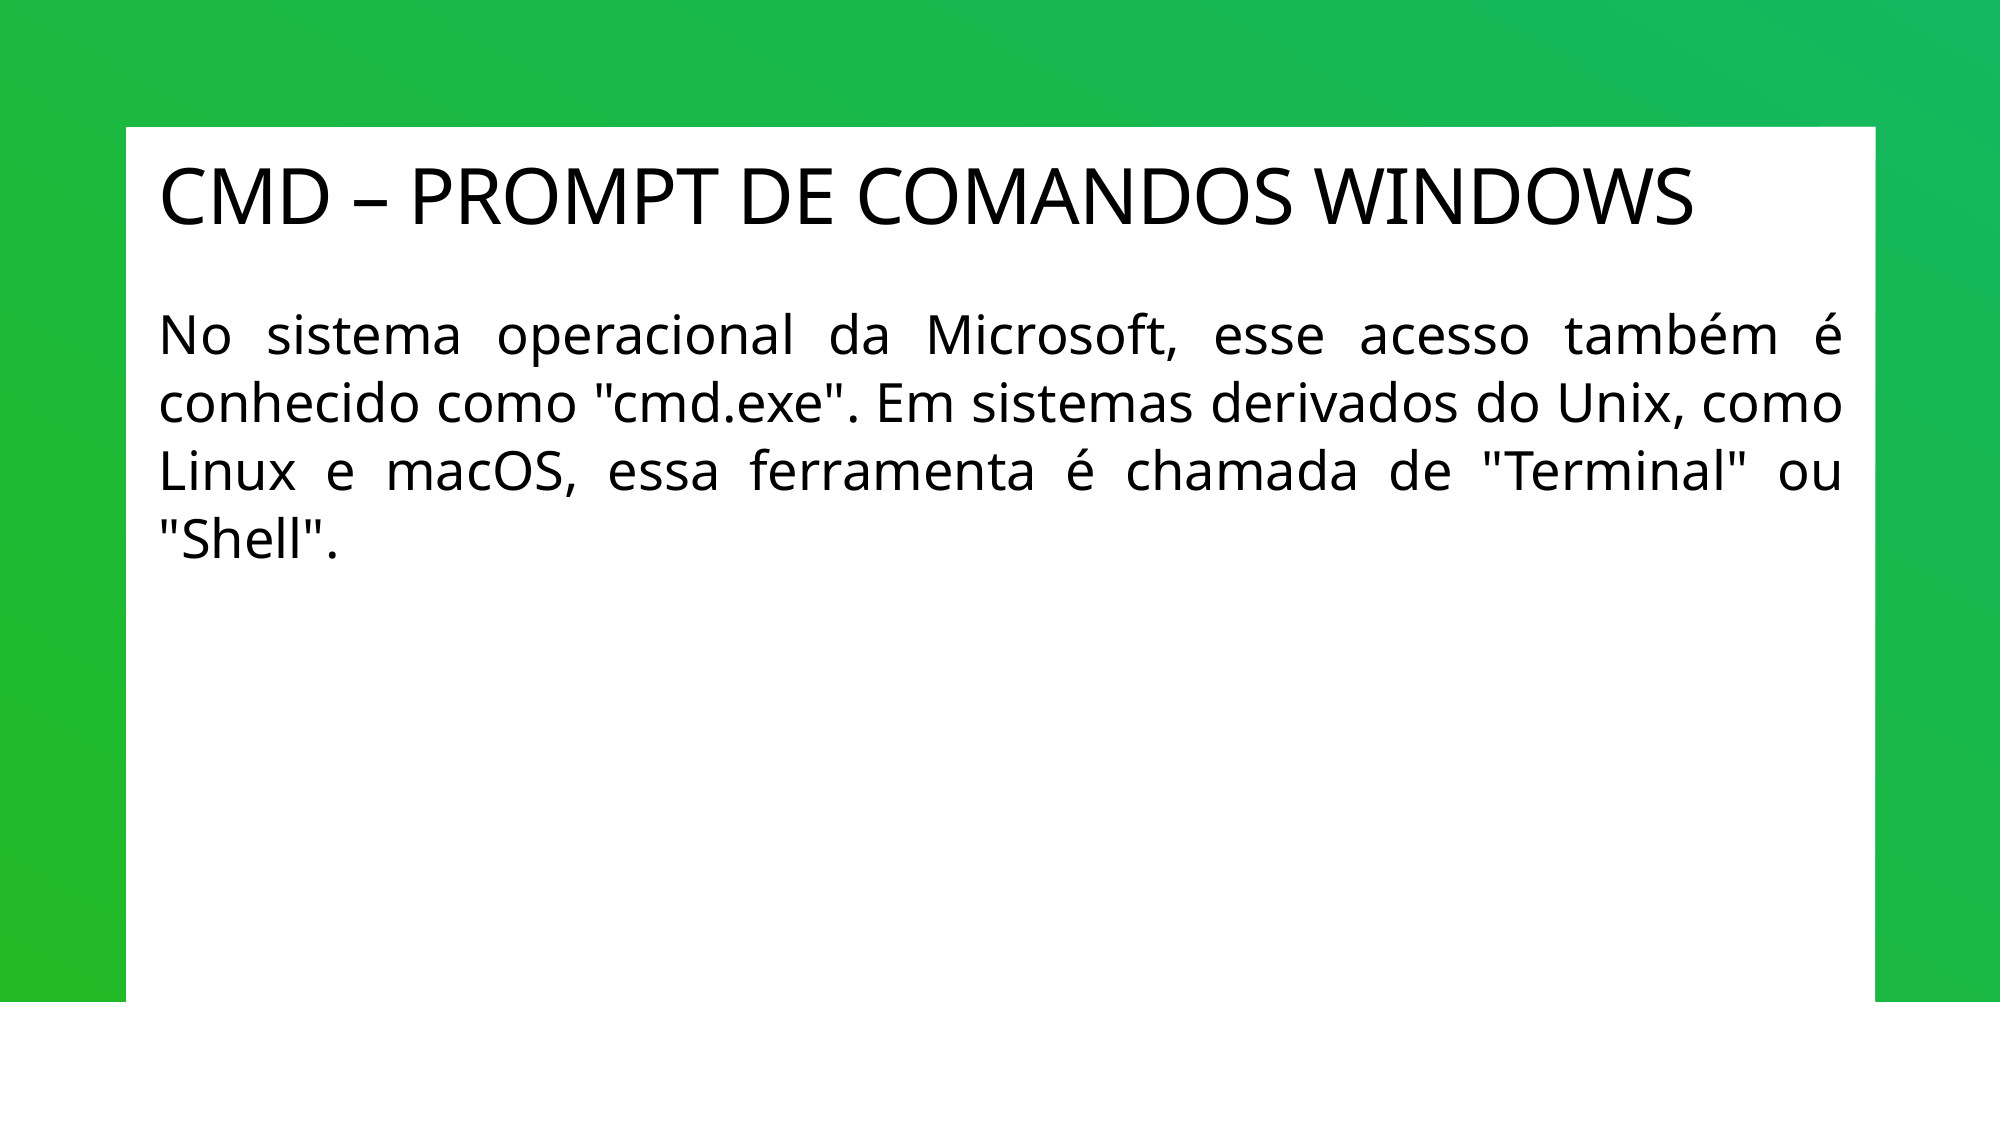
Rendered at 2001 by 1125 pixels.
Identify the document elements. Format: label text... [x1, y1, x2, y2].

title CMD – PROMPT DE COMANDOS WINDOWS [143, 145, 1861, 270]
list No sistema operacional da Microsoft, esse acesso também é conhecido como "cmd.exe". Em sistemas derivados do Unix, como Linux e macOS, essa ferramenta é chamada de "Terminal" ou "Shell". [143, 289, 1861, 1003]
